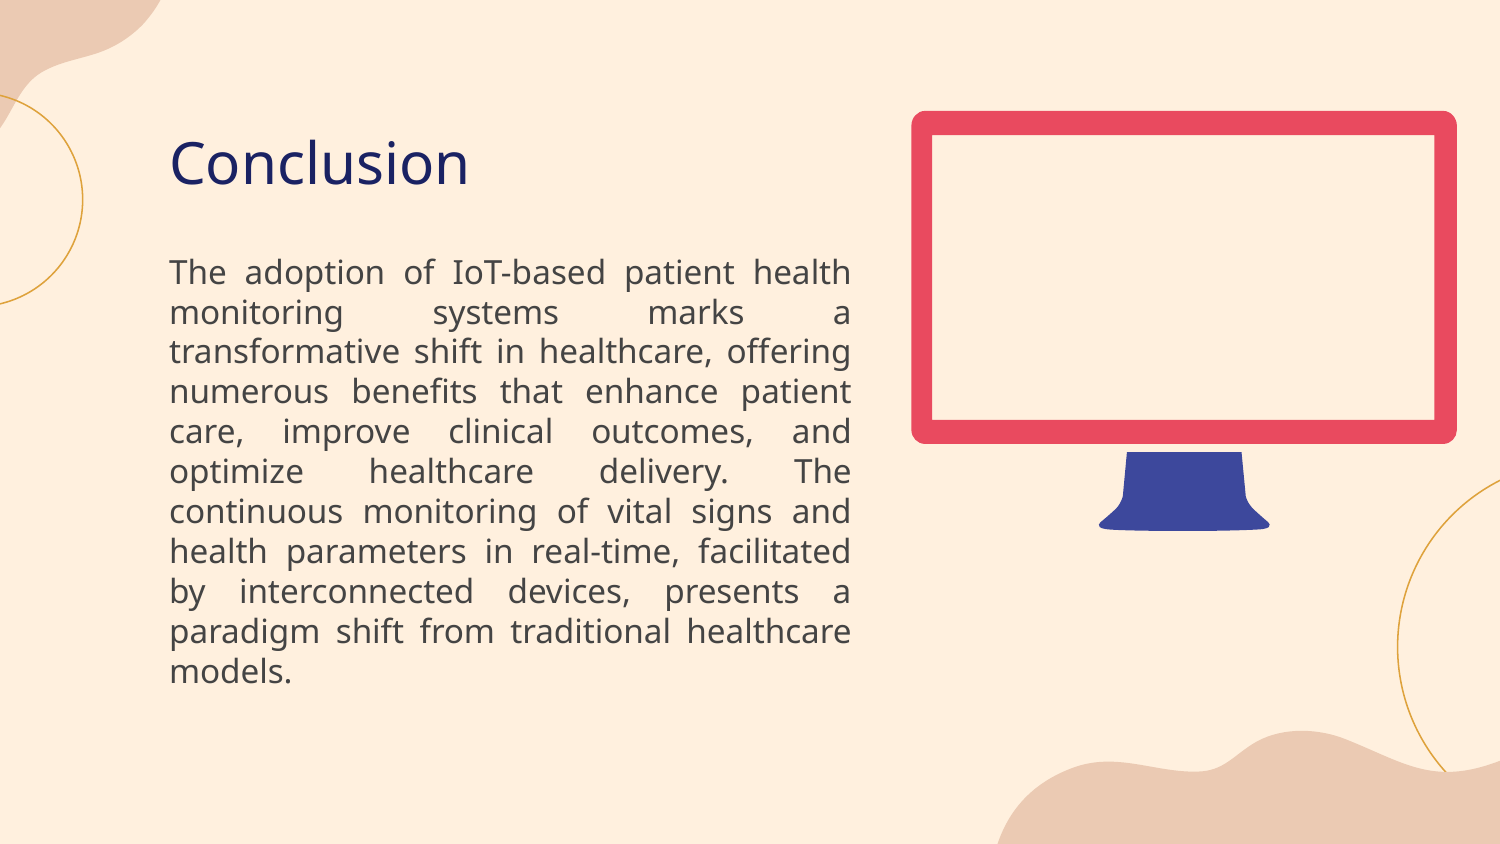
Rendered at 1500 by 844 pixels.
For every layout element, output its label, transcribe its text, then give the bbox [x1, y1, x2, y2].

title Conclusion [154, 110, 762, 205]
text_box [911, 110, 1458, 532]
subtitle The adoption of IoT-based patient health monitoring systems marks a transformative shift in healthcare, offering numerous benefits that enhance patient care, improve clinical outcomes, and optimize healthcare delivery. The continuous monitoring of vital signs and health parameters in real-time, facilitated by interconnected devices, presents a paradigm shift from traditional healthcare models. [154, 235, 868, 422]
